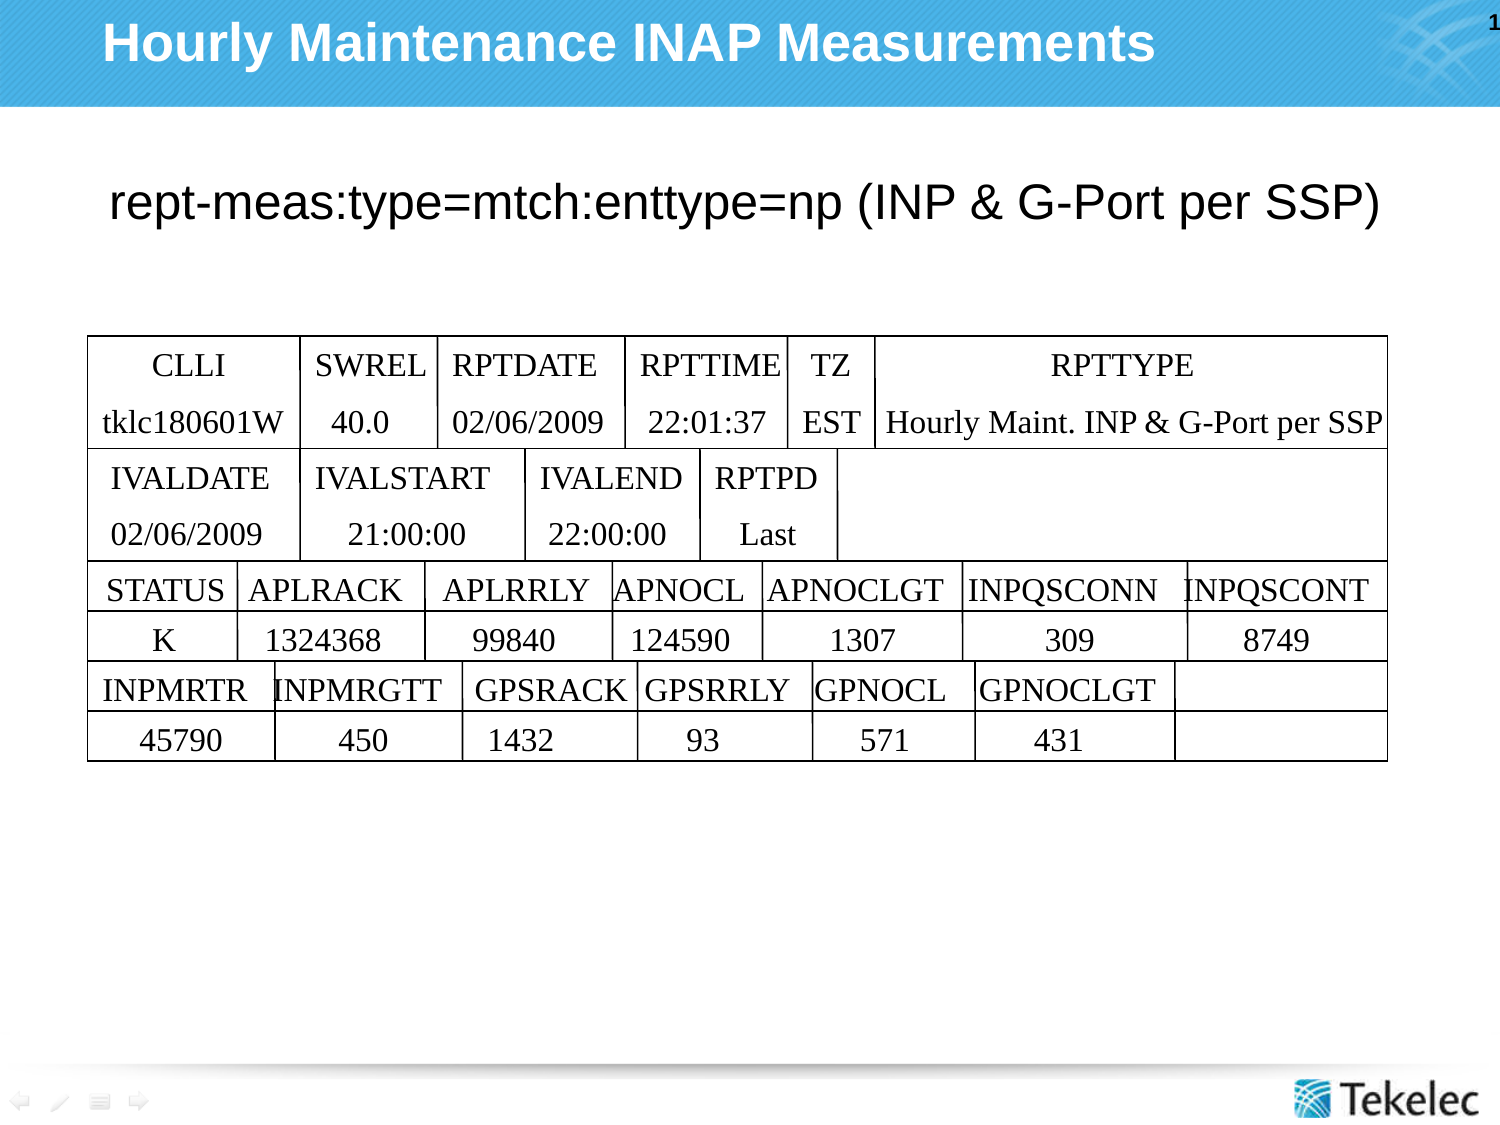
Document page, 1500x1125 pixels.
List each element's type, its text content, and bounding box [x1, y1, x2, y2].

text_box TZ EST [787, 335, 862, 448]
text_box 1324368 99840 124590 1307 309 8749 [613, 610, 762, 660]
text_box IVALDATE 02/06/2009 [87, 448, 300, 560]
text_box INPMRTR INPMRGTT GPSRACK GPSRRLY GPNOCL GPNOCLGT [976, 660, 1174, 710]
text_box K [137, 610, 225, 660]
text_box RPTTYPE Hourly Maint. INP & G-Port per SSP [862, 335, 1425, 448]
text_box IVALEND 22:00:00 [525, 448, 788, 560]
title Hourly Maintenance INAP Measurements [87, 0, 1500, 75]
text_box INPMRTR INPMRGTT GPSRACK GPSRRLY GPNOCL GPNOCLGT [813, 660, 975, 710]
text_box 1324368 99840 124590 1307 309 8749 [1188, 610, 1388, 660]
text_box [225, 616, 237, 660]
text_box APLRACK APLRRLY APNOCL APNOCLGT INPQSCONN INPQSCONT [224, 560, 424, 616]
text_box SWREL 40.0 [300, 335, 437, 448]
text_box APLRACK APLRRLY APNOCL APNOCLGT INPQSCONN INPQSCONT [613, 560, 762, 610]
text_box [87, 710, 99, 761]
text_box INPMRTR INPMRGTT GPSRACK GPSRRLY GPNOCL GPNOCLGT [87, 660, 274, 710]
text_box 1324368 99840 124590 1307 309 8749 [249, 610, 612, 660]
text_box APLRACK APLRRLY APNOCL APNOCLGT INPQSCONN INPQSCONT [763, 560, 962, 610]
text_box 1324368 99840 124590 1307 309 8749 [763, 610, 962, 660]
text_box INPMRTR INPMRGTT GPSRACK GPSRRLY GPNOCL GPNOCLGT [463, 660, 637, 710]
text_box INPMRTR INPMRGTT GPSRACK GPSRRLY GPNOCL GPNOCLGT [638, 660, 812, 710]
picture [0, 238, 1500, 1125]
text_box INPMRTR INPMRGTT GPSRACK GPSRRLY GPNOCL GPNOCLGT [275, 660, 462, 710]
text_box RPTTIME 22:01:37 [624, 335, 787, 448]
text_box [87, 610, 137, 660]
text_box RPTDATE 02/06/2009 [437, 335, 624, 448]
text_box APLRACK APLRRLY APNOCL APNOCLGT INPQSCONN INPQSCONT [1188, 560, 1425, 616]
text_box 1324368 99840 124590 1307 309 8749 [963, 610, 1187, 660]
text_box INPMRTR INPMRGTT GPSRACK GPSRRLY GPNOCL GPNOCLGT [1175, 660, 1400, 716]
text_box CLLI tklc180601W [87, 335, 300, 448]
picture [0, 0, 1500, 162]
text_box 45790 450 1432 93 571 431 [99, 710, 1388, 766]
text_box [238, 616, 249, 660]
text_box IVALSTART 21:00:00 [300, 448, 525, 560]
text_box rept-meas:type=mtch:enttype=np (INP & G-Port per SSP) [0, 162, 1500, 238]
text_box APLRACK APLRRLY APNOCL APNOCLGT INPQSCONN INPQSCONT [425, 560, 612, 610]
text_box [788, 448, 1388, 560]
text_box APLRACK APLRRLY APNOCL APNOCLGT INPQSCONN INPQSCONT [963, 560, 1187, 610]
text_box STATUS [75, 560, 224, 616]
